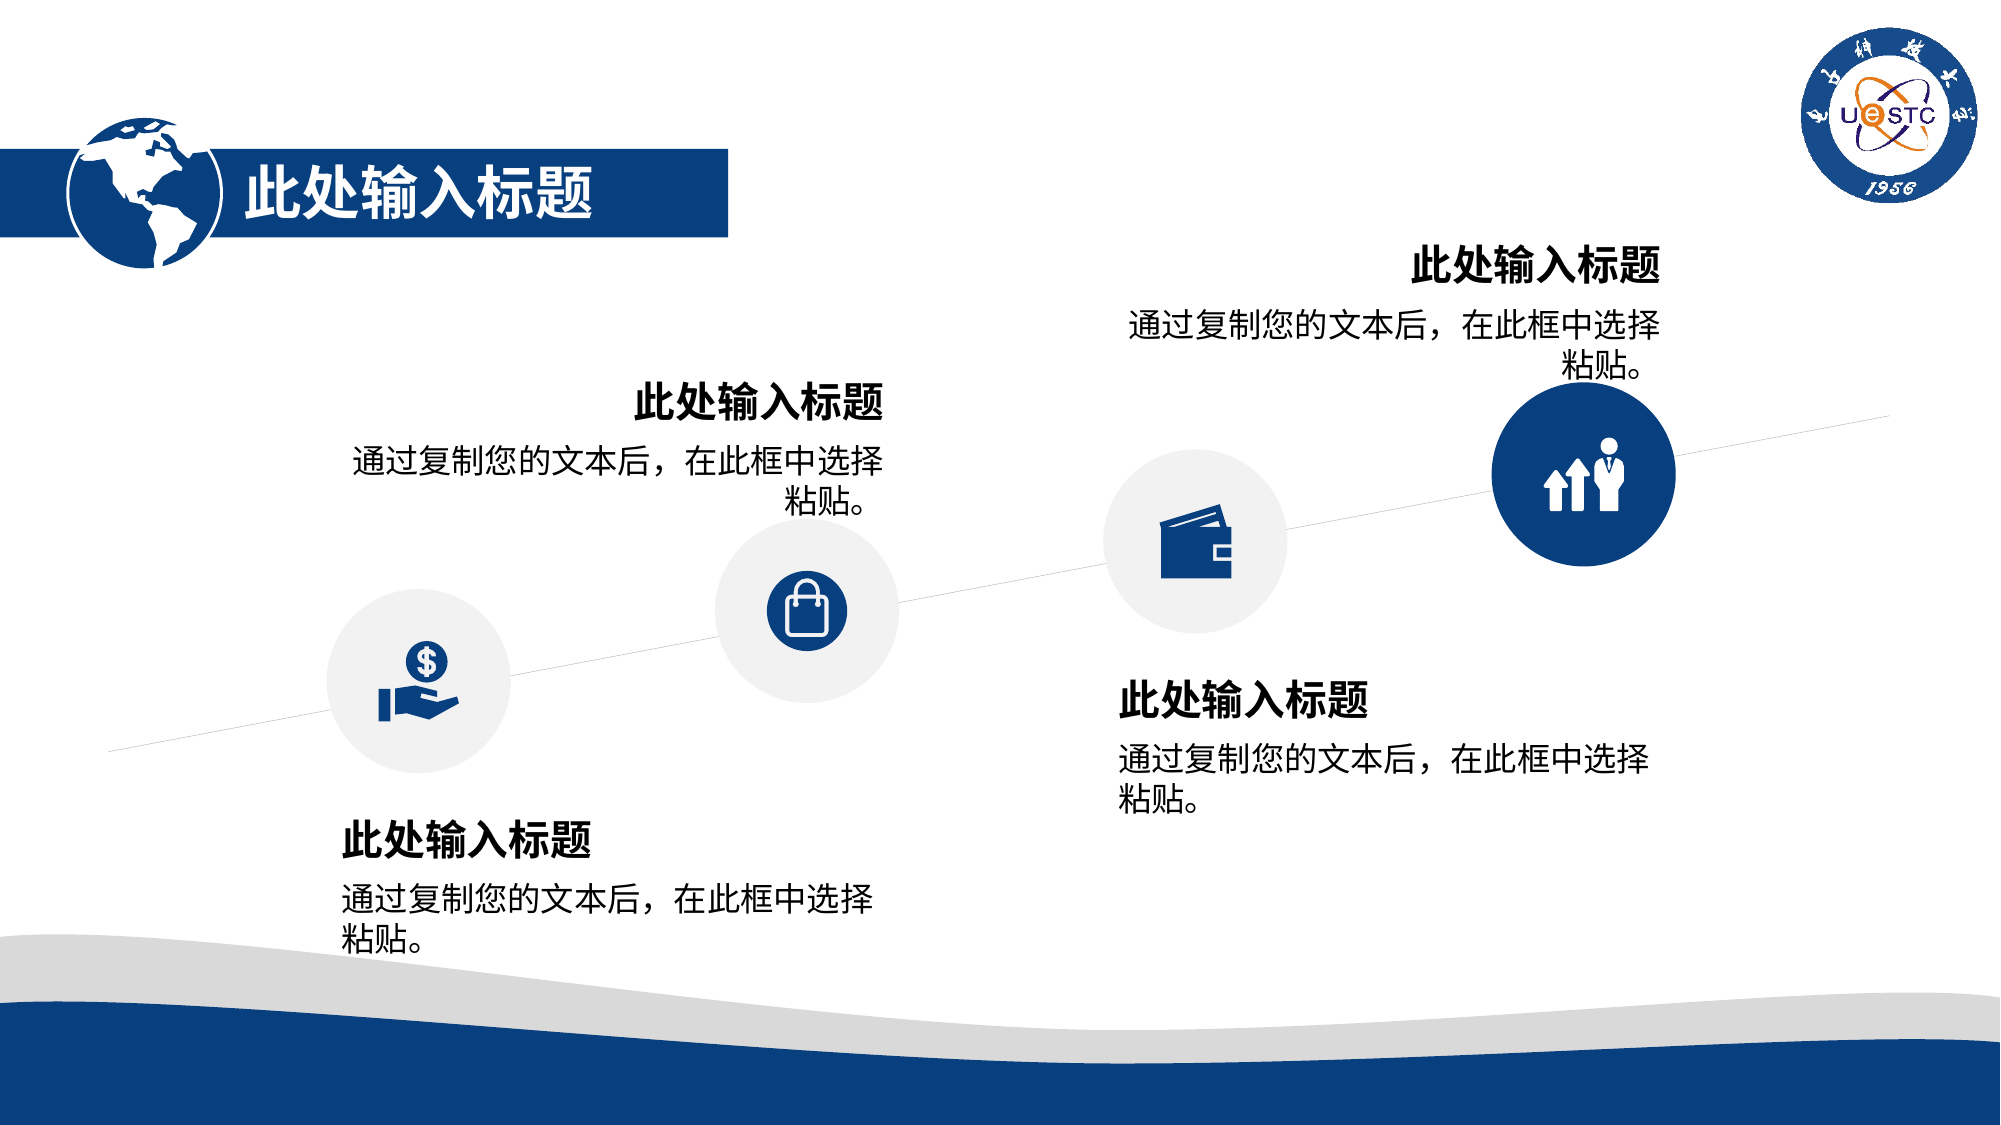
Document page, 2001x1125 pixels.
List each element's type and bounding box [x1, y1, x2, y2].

text_box [0, 114, 729, 272]
text_box [108, 224, 1890, 935]
picture [1791, 17, 1989, 213]
